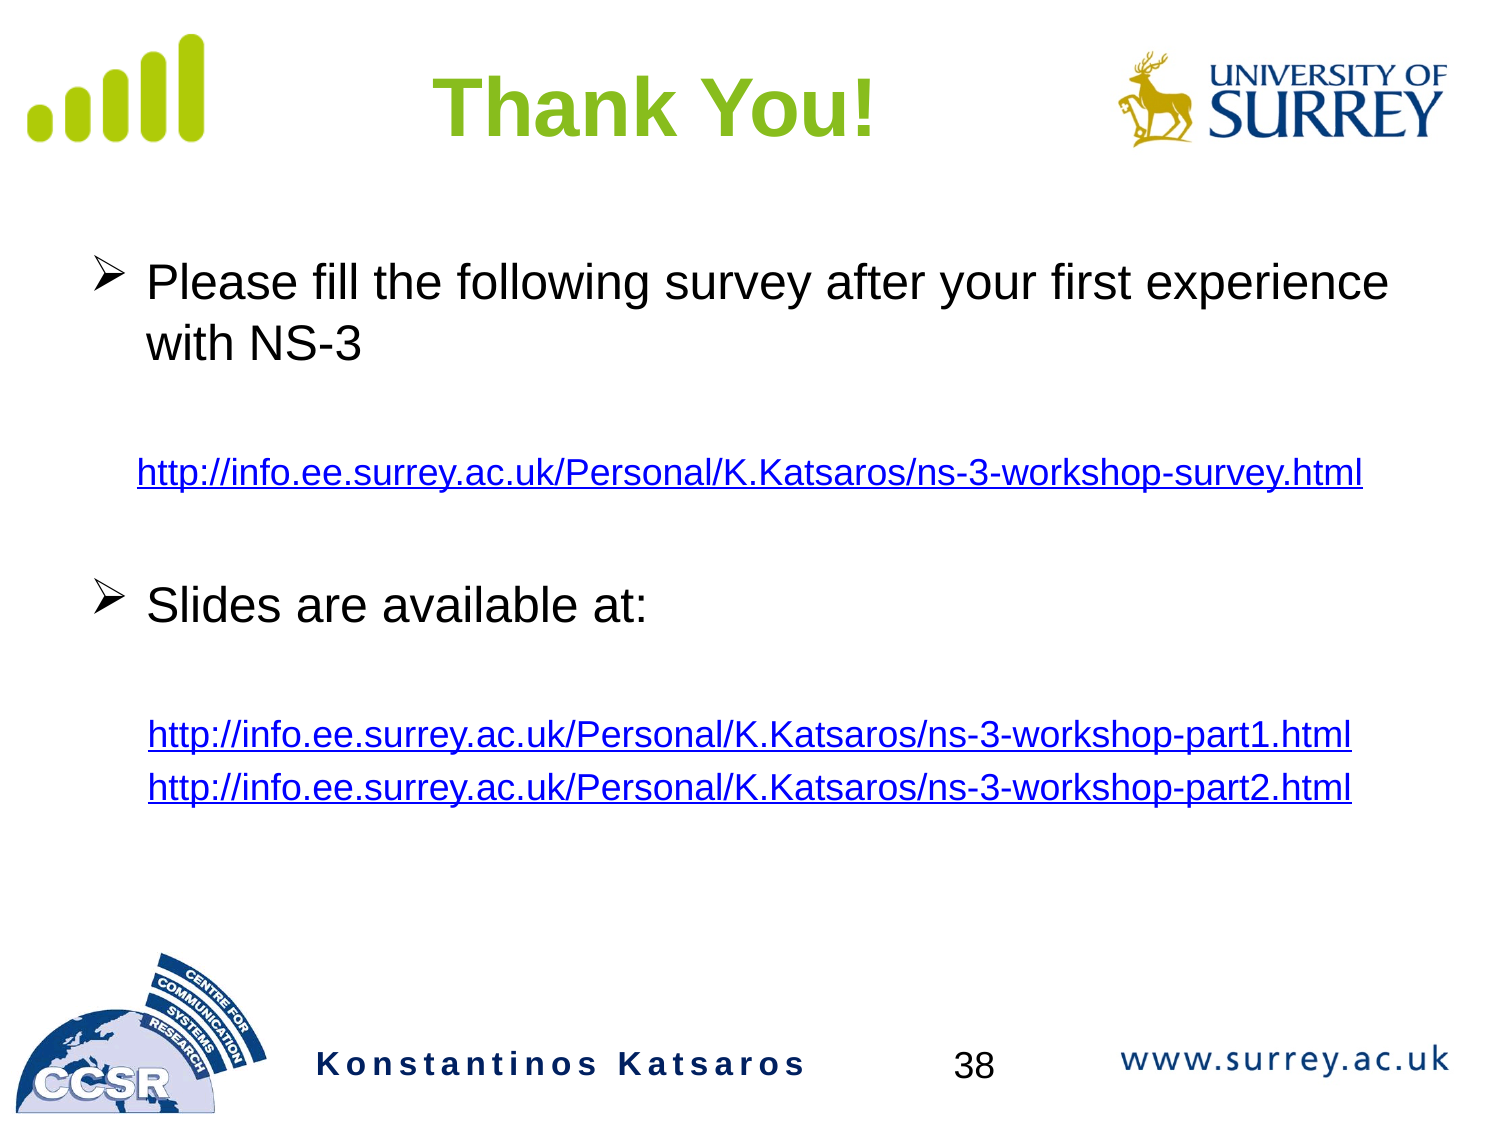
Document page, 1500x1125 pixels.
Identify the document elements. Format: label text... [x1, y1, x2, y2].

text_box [0, 951, 1034, 1125]
title Thank You! [224, 45, 1105, 161]
picture [1057, 0, 1500, 201]
list Please fill the following survey after your first experience with NS-3 http://info.ee.surrey.ac.uk/Personal/K.Katsaros/ns-3-workshop-survey.html Slides are available at: http://info.ee.surrey.ac.uk/Personal/K.Katsaros/ns-3-workshop-part1.html http://info.ee.surrey.ac.uk/Personal/K.Katsaros/ns-3-workshop-part2.html [75, 172, 1425, 946]
picture [14, 10, 219, 173]
picture [1034, 999, 1500, 1125]
